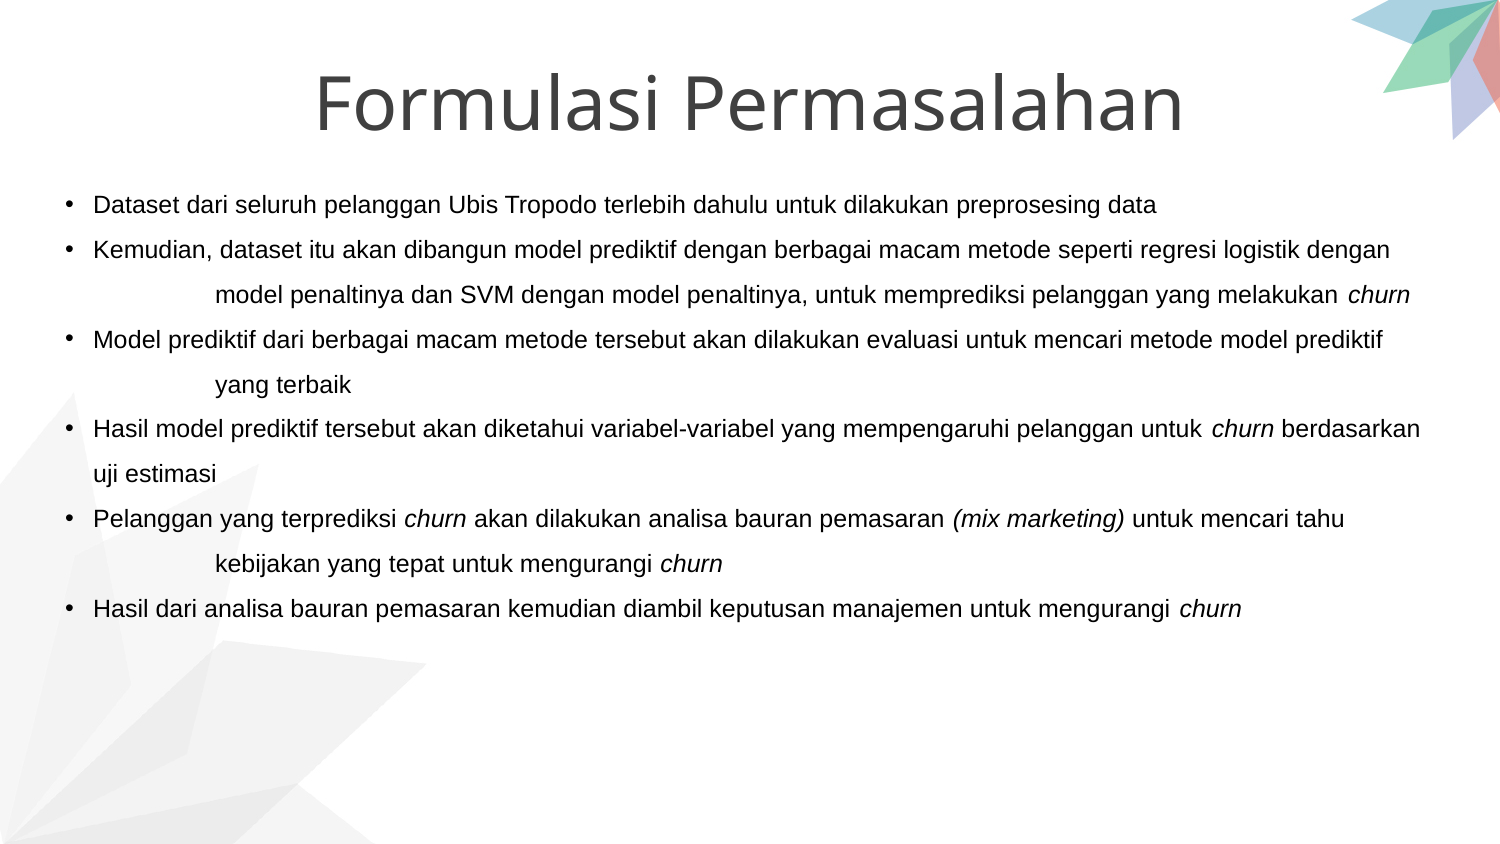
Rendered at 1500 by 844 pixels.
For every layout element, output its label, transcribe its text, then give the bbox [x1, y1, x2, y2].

picture [0, 0, 1500, 67]
picture [0, 162, 1500, 844]
text_box Dataset dari seluruh pelanggan Ubis Tropodo terlebih dahulu untuk dilakukan preprosesing data Kemudian, dataset itu akan dibangun model prediktif dengan berbagai macam metode seperti regresi logistik dengan model penaltinya dan SVM dengan model penaltinya, untuk memprediksi pelanggan yang melakukan churn Model prediktif dari berbagai macam metode tersebut akan dilakukan evaluasi untuk mencari metode model prediktif yang terbaik Hasil model prediktif tersebut akan diketahui variabel-variabel yang mempengaruhi pelanggan untuk churn berdasarkan uji estimasi Pelanggan yang terprediksi churn akan dilakukan analisa bauran pemasaran (mix marketing) untuk mencari tahu kebijakan yang tepat untuk mengurangi churn Hasil dari analisa bauran pemasaran kemudian diambil keputusan manajemen untuk mengurangi churn [50, 166, 1450, 720]
list Formulasi Permasalahan [0, 67, 1500, 162]
